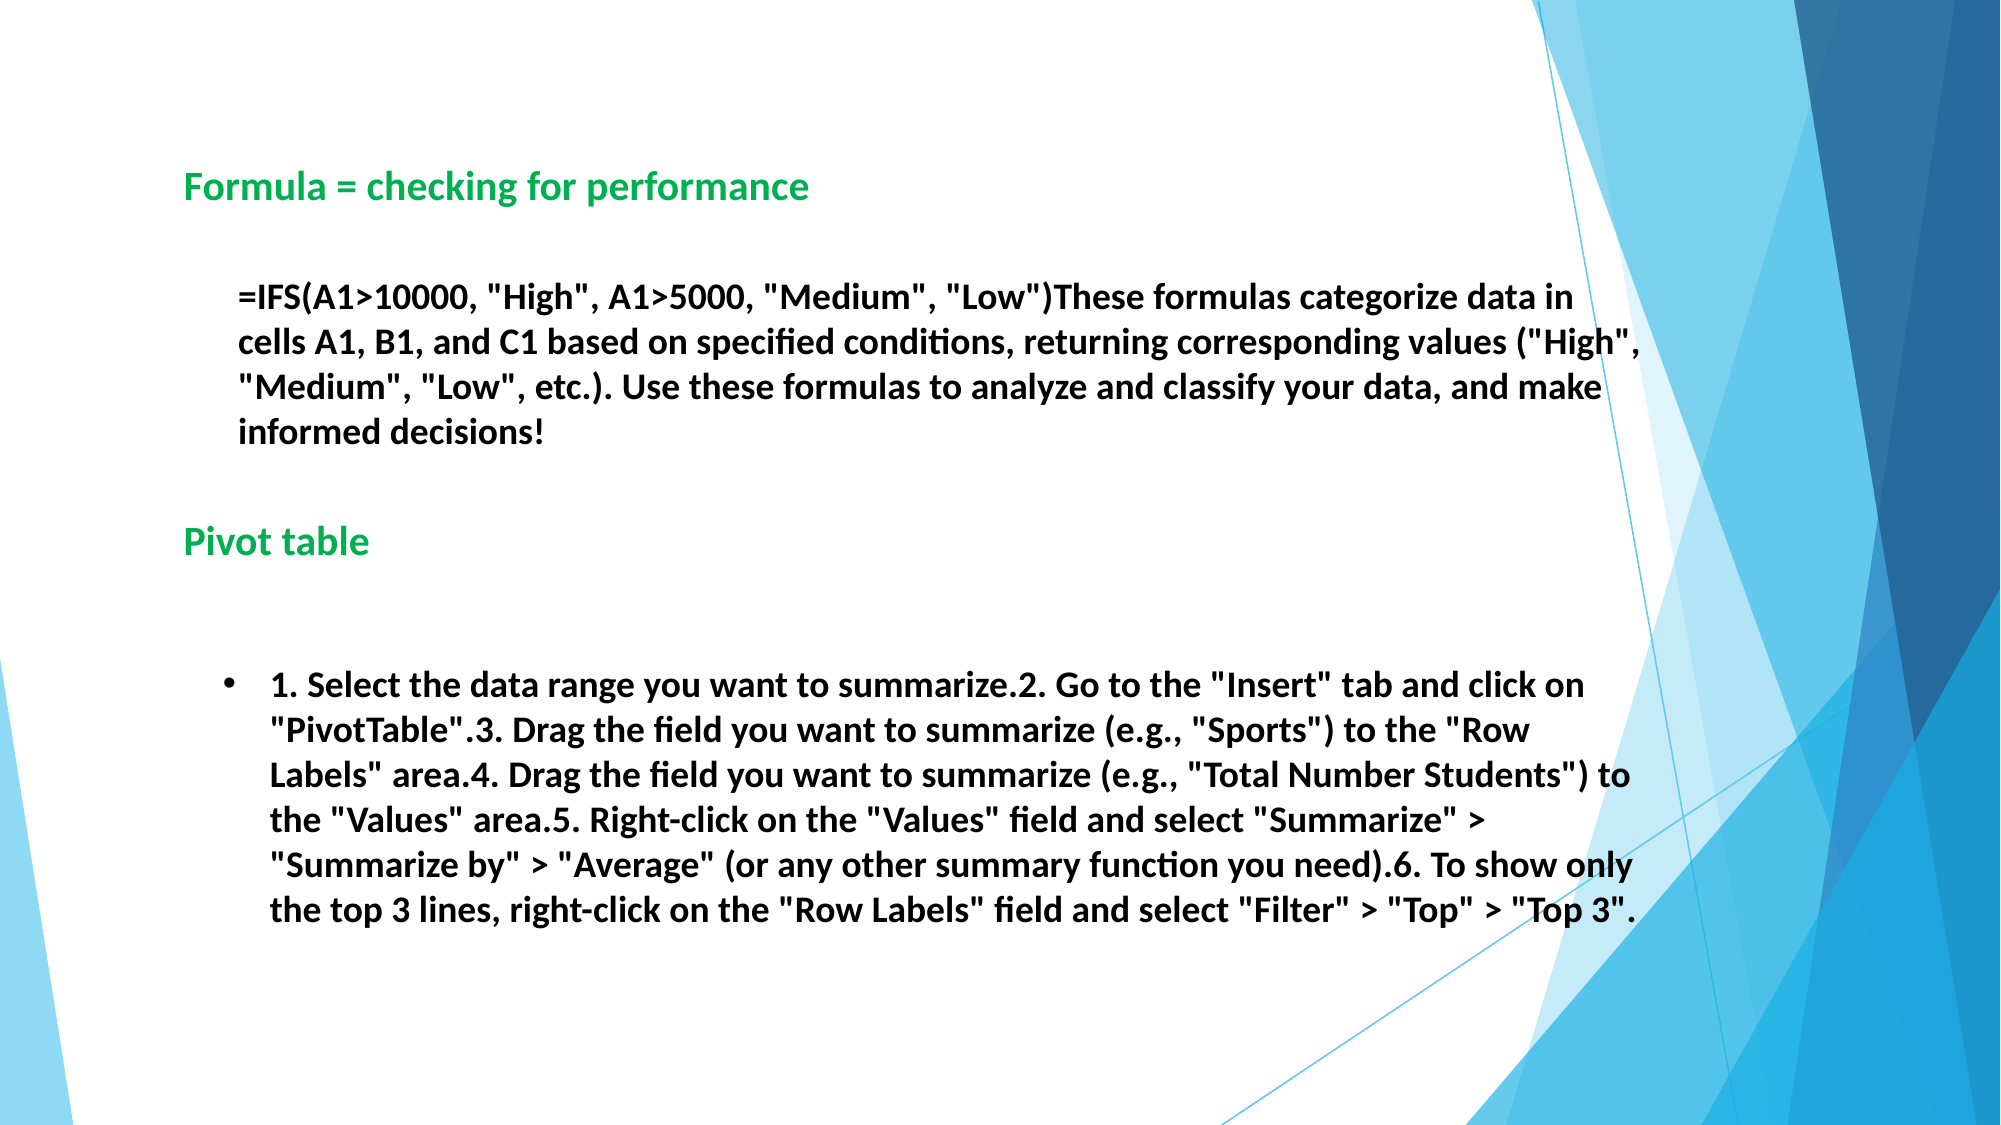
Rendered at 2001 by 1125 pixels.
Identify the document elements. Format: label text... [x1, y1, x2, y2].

text_box Pivot table [168, 506, 1225, 572]
text_box =IFS(A1>10000, "High", A1>5000, "Medium", "Low")These formulas categorize data in cells A1, B1, and C1 based on specified conditions, returning corresponding values ("High", "Medium", "Low", etc.). Use these formulas to analyze and classify your data, and make informed decisions! [223, 264, 1659, 505]
text_box 1. Select the data range you want to summarize.2. Go to the "Insert" tab and click on "PivotTable".3. Drag the field you want to summarize (e.g., "Sports") to the "Row Labels" area.4. Drag the field you want to summarize (e.g., "Total Number Students") to the "Values" area.5. Right-click on the "Values" field and select "Summarize" > "Summarize by" > "Average" (or any other summary function you need).6. To show only the top 3 lines, right-click on the "Row Labels" field and select "Filter" > "Top" > "Top 3". [208, 652, 1659, 938]
text_box Formula = checking for performance [168, 151, 1170, 217]
